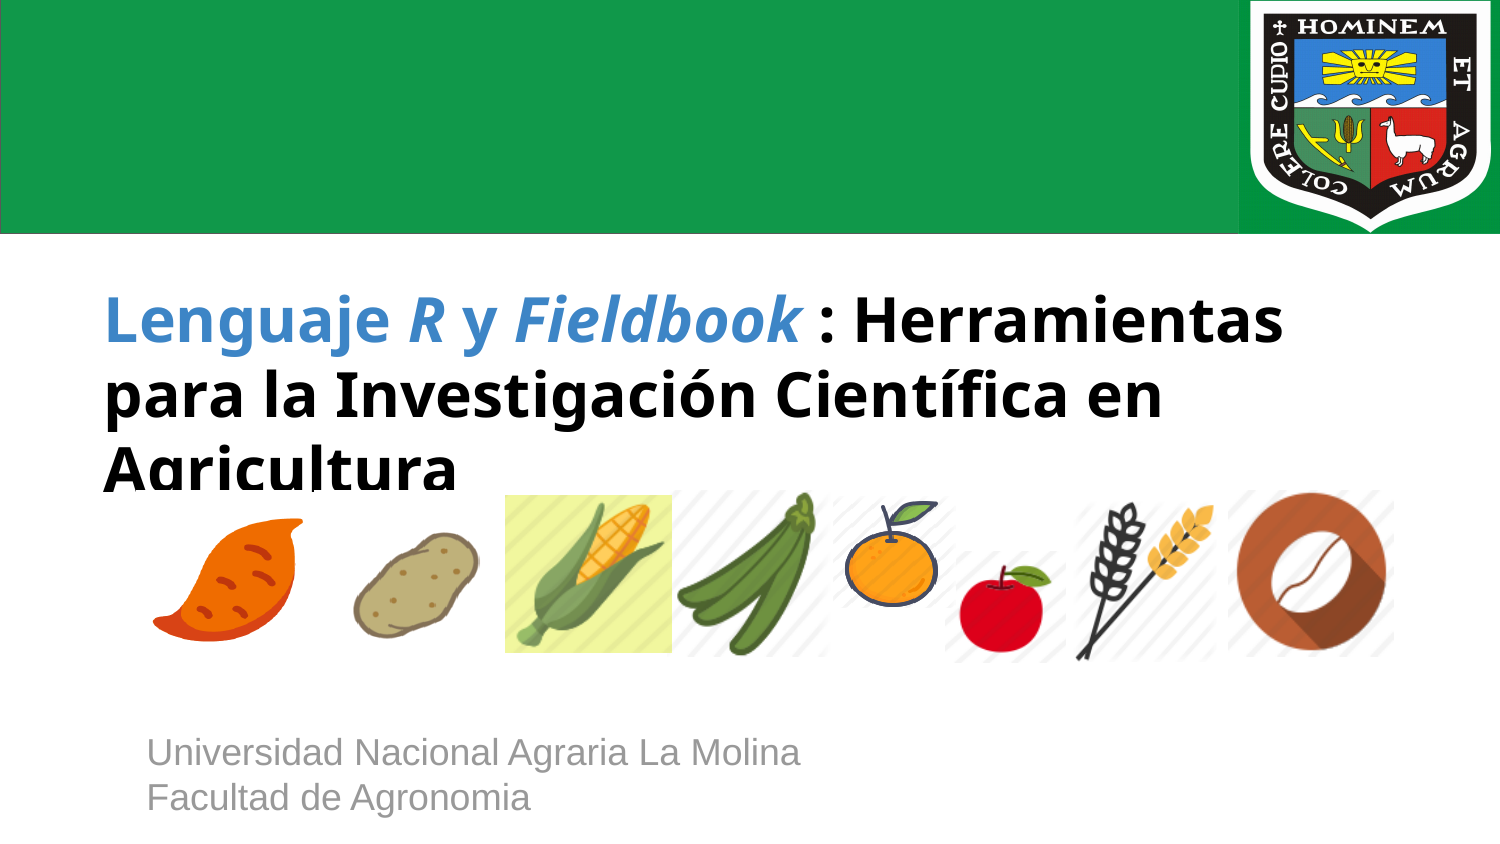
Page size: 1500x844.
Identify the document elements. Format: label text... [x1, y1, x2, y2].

text_box [0, 0, 1233, 234]
text_box Lenguaje R y Fieldbook : Herramientas para la Investigación Científica en Agricultura [89, 264, 1445, 471]
text_box Universidad Nacional Agraria La Molina Facultad de Agronomia [131, 712, 1301, 837]
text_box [136, 490, 1394, 666]
picture [1238, 0, 1500, 234]
